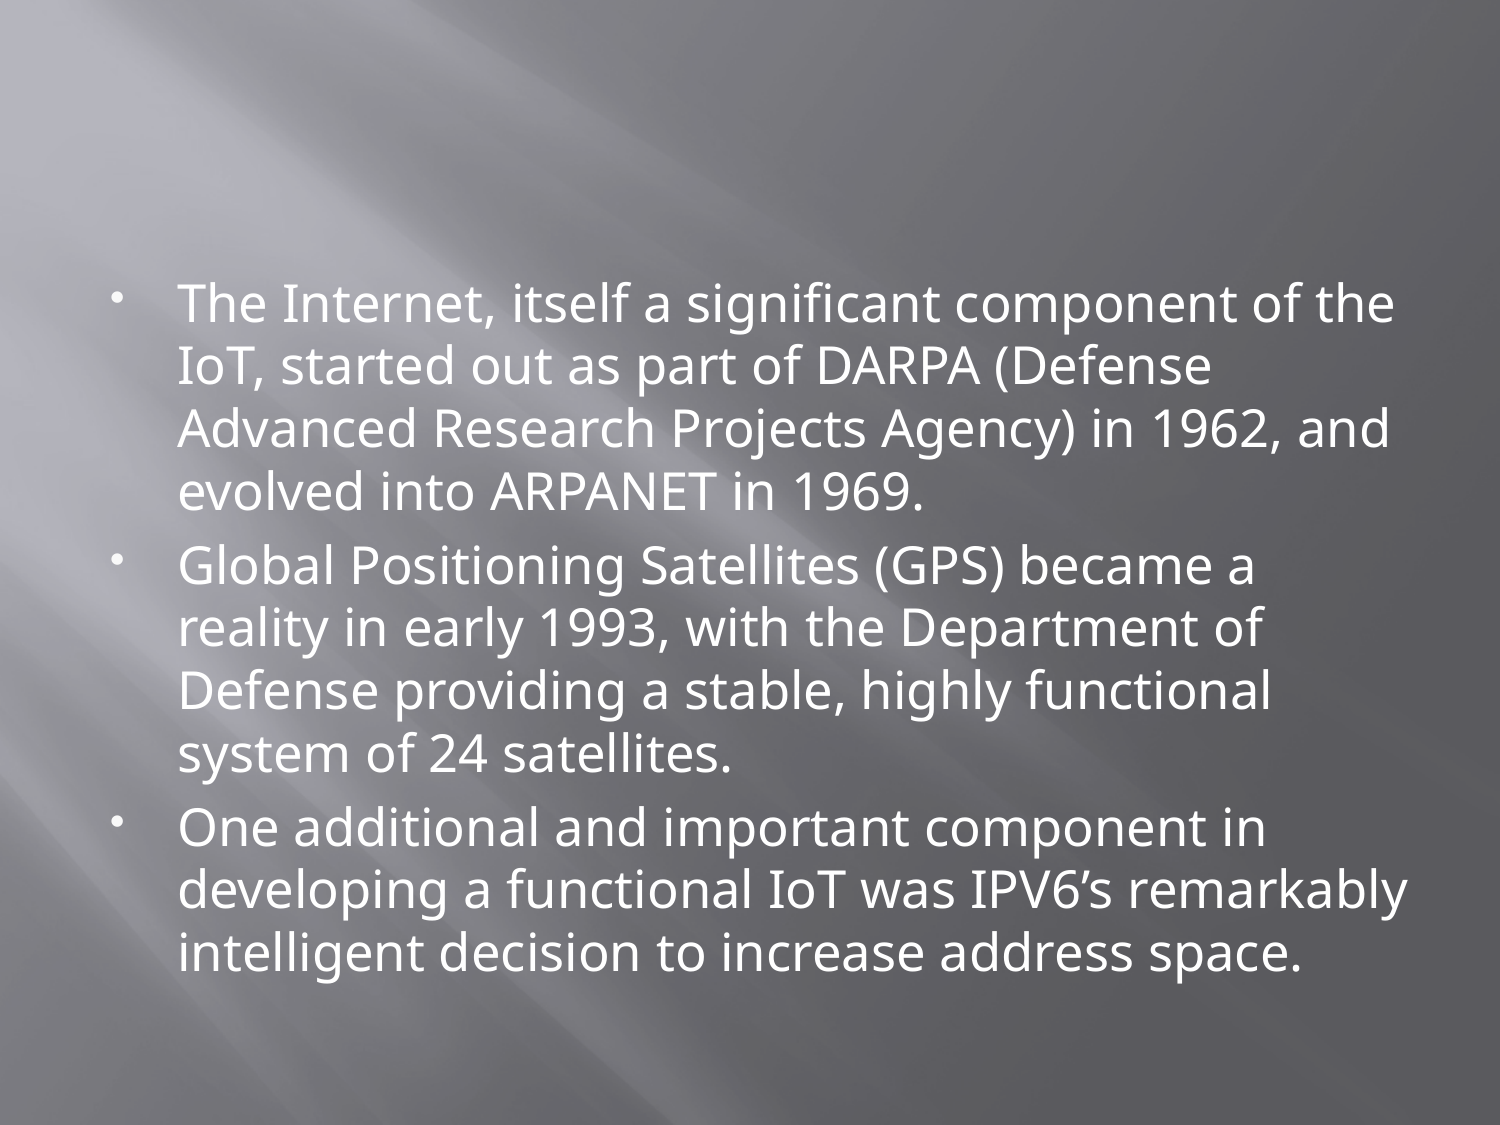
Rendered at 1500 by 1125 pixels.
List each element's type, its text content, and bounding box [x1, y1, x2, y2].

list The Internet, itself a significant component of the IoT, started out as part of DARPA (Defense Advanced Research Projects Agency) in 1962, and evolved into ARPANET in 1969. Global Positioning Satellites (GPS) became a reality in early 1993, with the Department of Defense providing a stable, highly functional system of 24 satellites. One additional and important component in developing a functional IoT was IPV6’s remarkably intelligent decision to increase address space. [75, 262, 1425, 1035]
